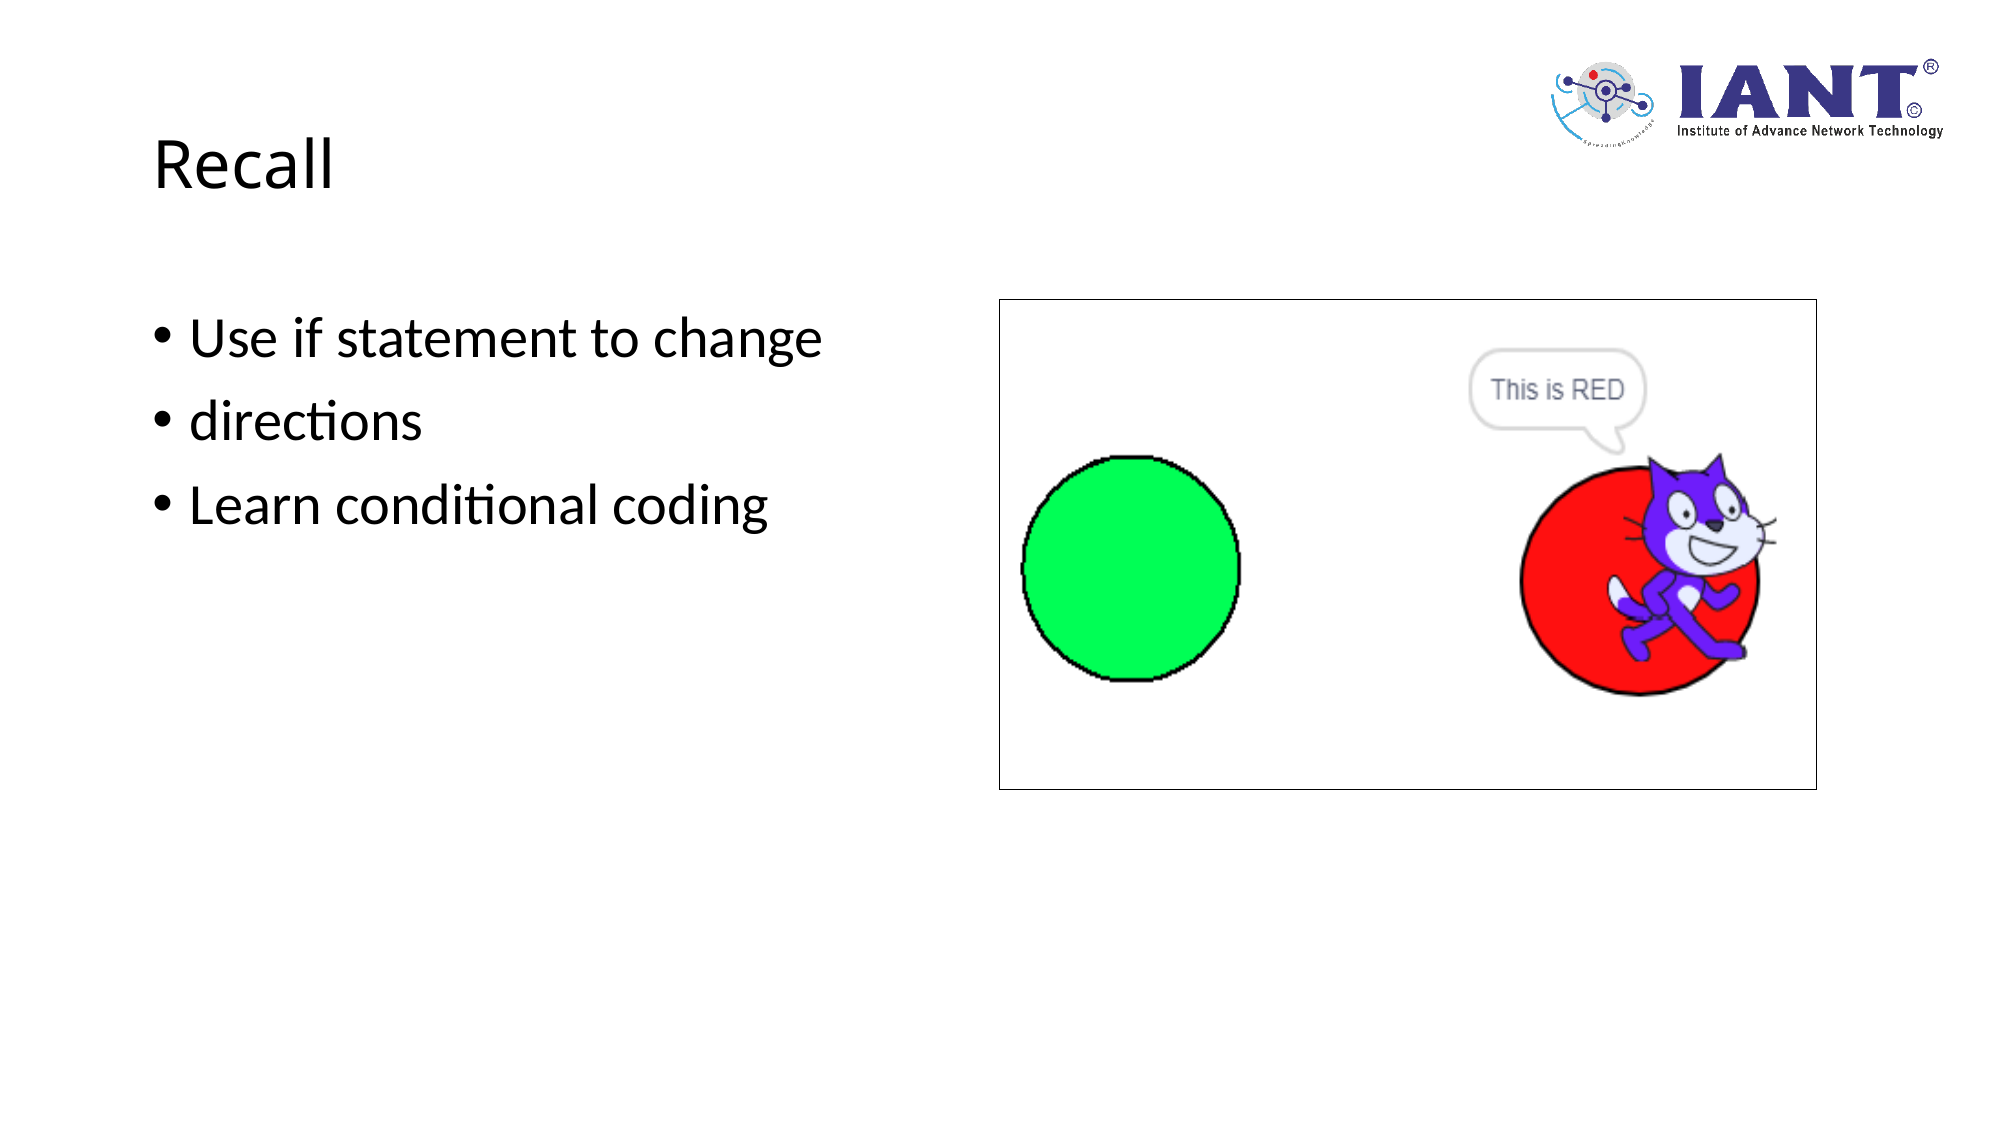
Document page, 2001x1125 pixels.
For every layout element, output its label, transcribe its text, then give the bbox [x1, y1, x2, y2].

list Use if statement to change directions Learn conditional coding [137, 299, 954, 862]
picture [1529, 37, 1972, 158]
picture [999, 299, 1817, 790]
title Recall [137, 108, 480, 227]
